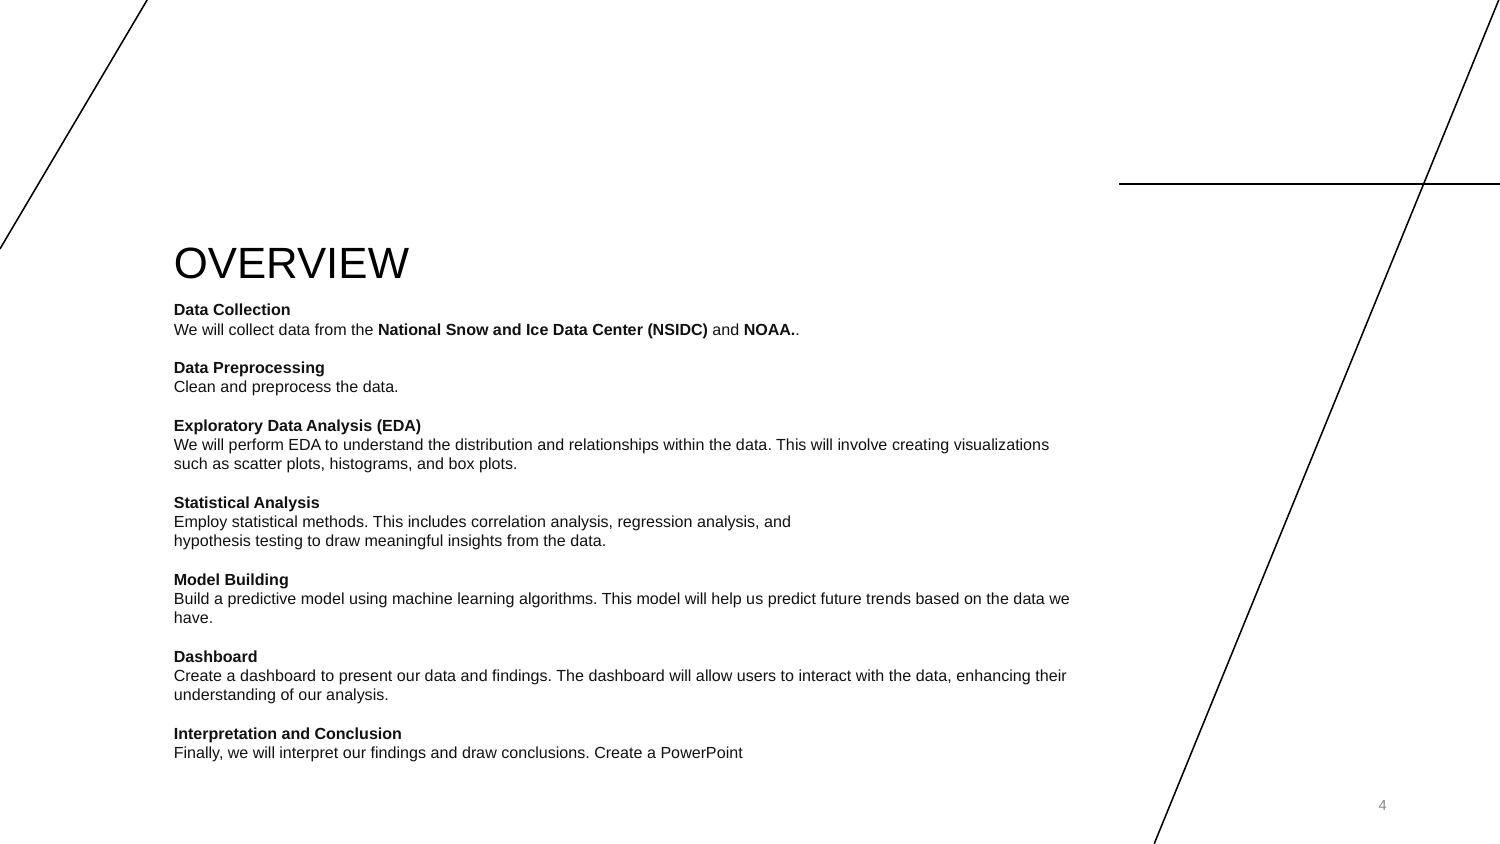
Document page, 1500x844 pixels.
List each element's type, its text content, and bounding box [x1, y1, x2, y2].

slide_number ‹#› [1276, 782, 1398, 827]
title OVERVIEW [162, 33, 1060, 293]
list Data Collection We will collect data from the National Snow and Ice Data Center (NSIDC) and NOAA.. Data Preprocessing Clean and preprocess the data. Exploratory Data Analysis (EDA) We will perform EDA to understand the distribution and relationships within the data. This will involve creating visualizations such as scatter plots, histograms, and box plots. Statistical Analysis Employ statistical methods. This includes correlation analysis, regression analysis, and hypothesis testing to draw meaningful insights from the data. Model Building Build a predictive model using machine learning algorithms. This model will help us predict future trends based on the data we have. Dashboard Create a dashboard to present our data and findings. The dashboard will allow users to interact with the data, enhancing their understanding of our analysis. Interpretation and Conclusion Finally, we will interpret our findings and draw conclusions. Create a PowerPoint [162, 293, 1096, 772]
